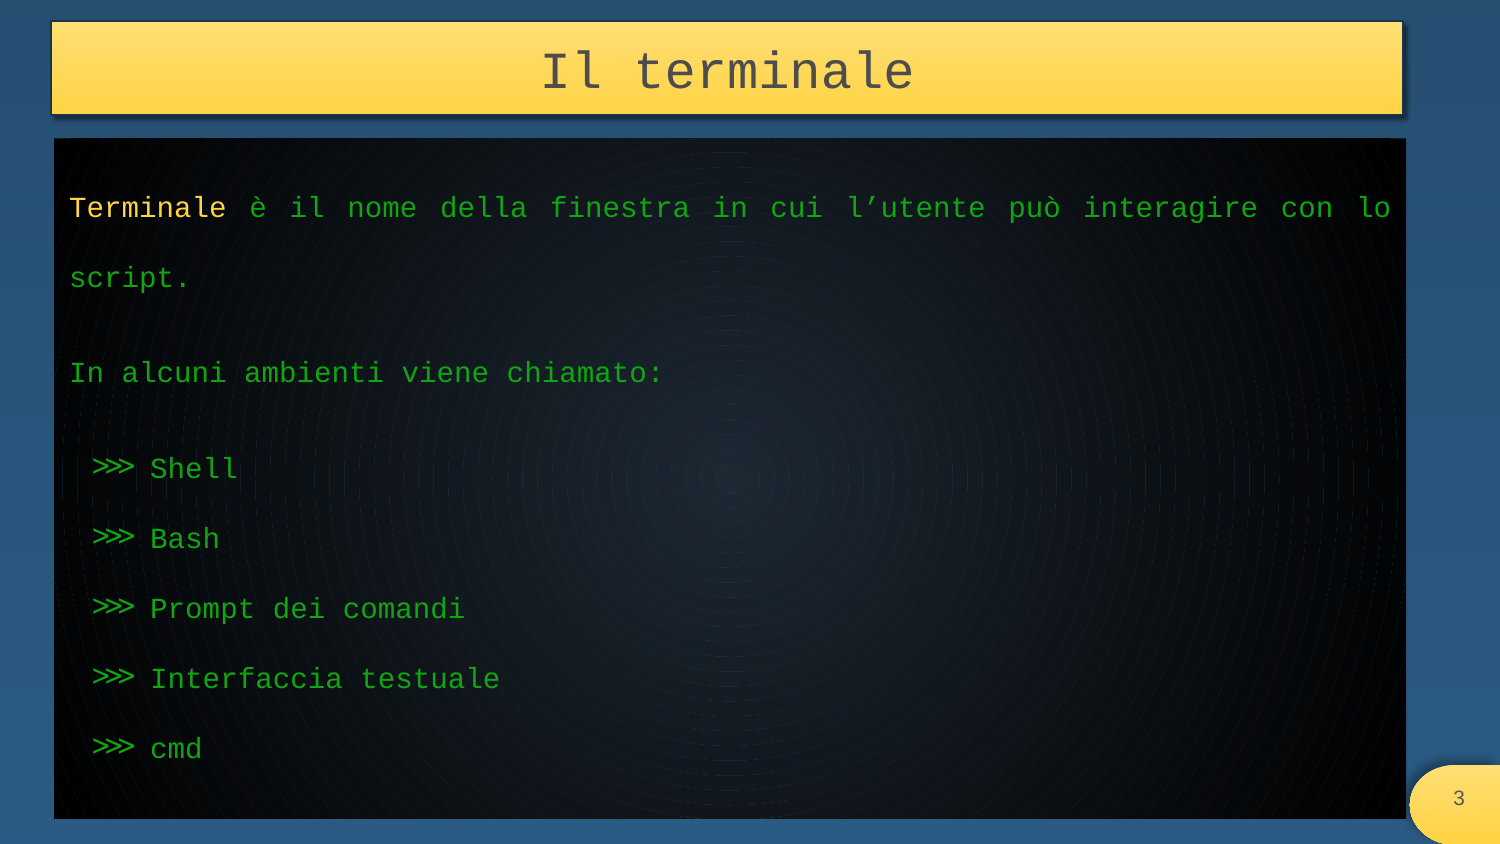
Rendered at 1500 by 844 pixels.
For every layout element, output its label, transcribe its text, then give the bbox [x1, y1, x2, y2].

slide_number ‹#› [1389, 764, 1480, 830]
title Il terminale [50, 20, 1404, 116]
subtitle Terminale è il nome della finestra in cui l’utente può interagire con lo script. In alcuni ambienti viene chiamato: Shell Bash Prompt dei comandi Interfaccia testuale cmd [54, 138, 1407, 819]
